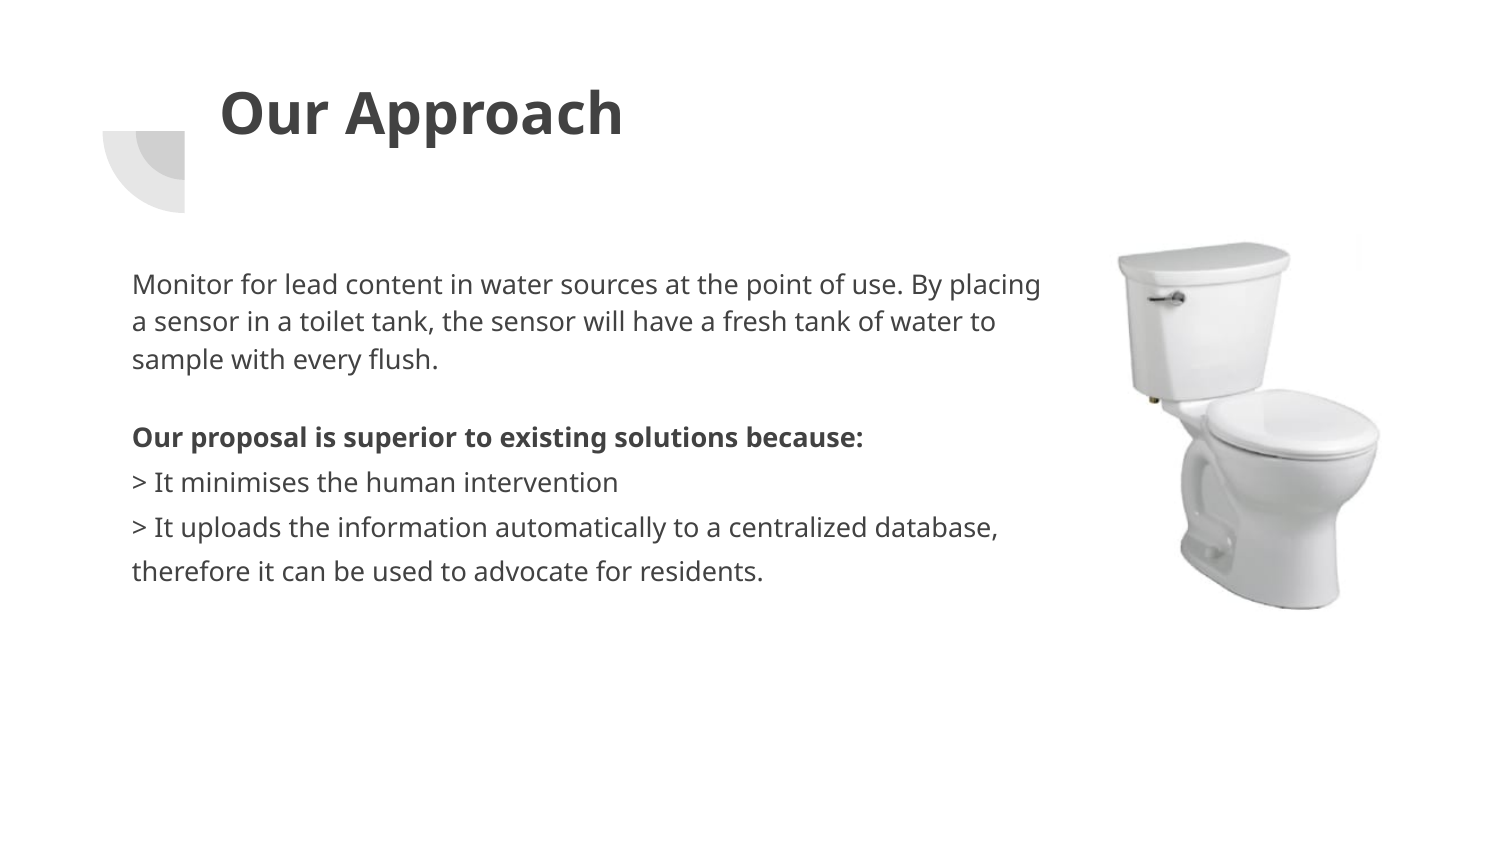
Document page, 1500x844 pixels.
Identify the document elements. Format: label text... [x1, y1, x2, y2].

title Our Approach [204, 61, 1358, 225]
list Monitor for lead content in water sources at the point of use. By placing a sensor in a toilet tank, the sensor will have a fresh tank of water to sample with every flush. Our proposal is superior to existing solutions because: > It minimises the human intervention > It uploads the information automatically to a centralized database, therefore it can be used to advocate for residents. [116, 247, 1070, 676]
picture [1105, 217, 1419, 646]
